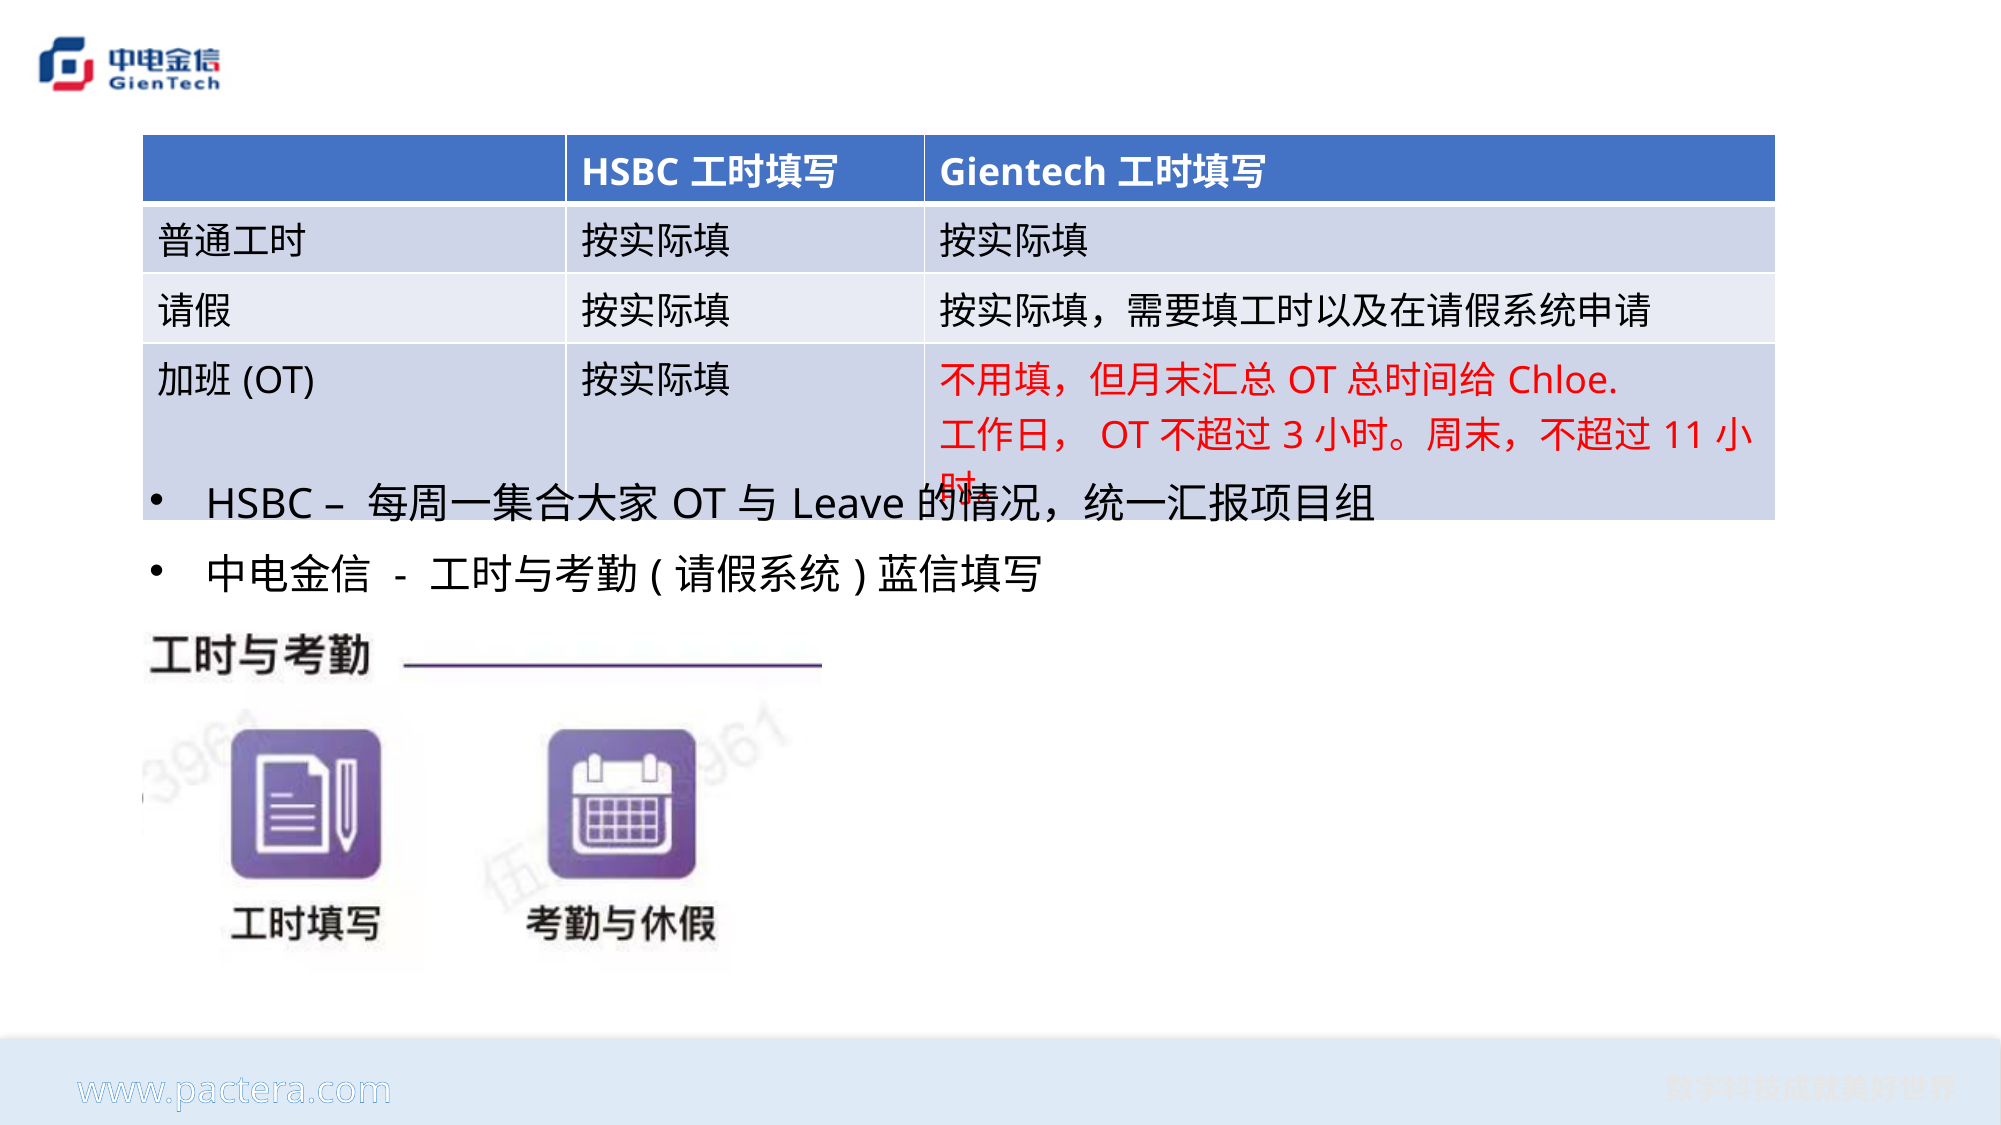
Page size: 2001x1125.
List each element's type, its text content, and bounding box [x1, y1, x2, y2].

table_cell 按实际填 [567, 207, 924, 272]
table_cell 普通工时 [143, 207, 565, 272]
table_cell 按实际填 [925, 207, 1775, 272]
picture [29, 32, 237, 99]
table_header HSBC工时填写 [567, 135, 924, 201]
picture [142, 629, 822, 974]
text_box 中电金信 - 工时与考勤(请假系统)蓝信填写 [59, 559, 1117, 630]
table_cell 加班(OT) [143, 344, 565, 467]
table_cell 按实际填 [567, 274, 924, 342]
text_box HSBC – 每周一集合大家OT与Leave的情况，统一汇报项目组 [59, 467, 1465, 559]
table_cell 按实际填 [567, 344, 924, 467]
table_cell 按实际填，需要填工时以及在请假系统申请 [925, 274, 1775, 342]
table_cell 不用填，但月末汇总OT总时间给Chloe. 工作日，OT不超过3小时。周末，不超过11小时。 [925, 344, 1775, 520]
table_header [143, 135, 565, 201]
table_header Gientech工时填写 [925, 135, 1775, 201]
table_cell 请假 [143, 274, 565, 342]
